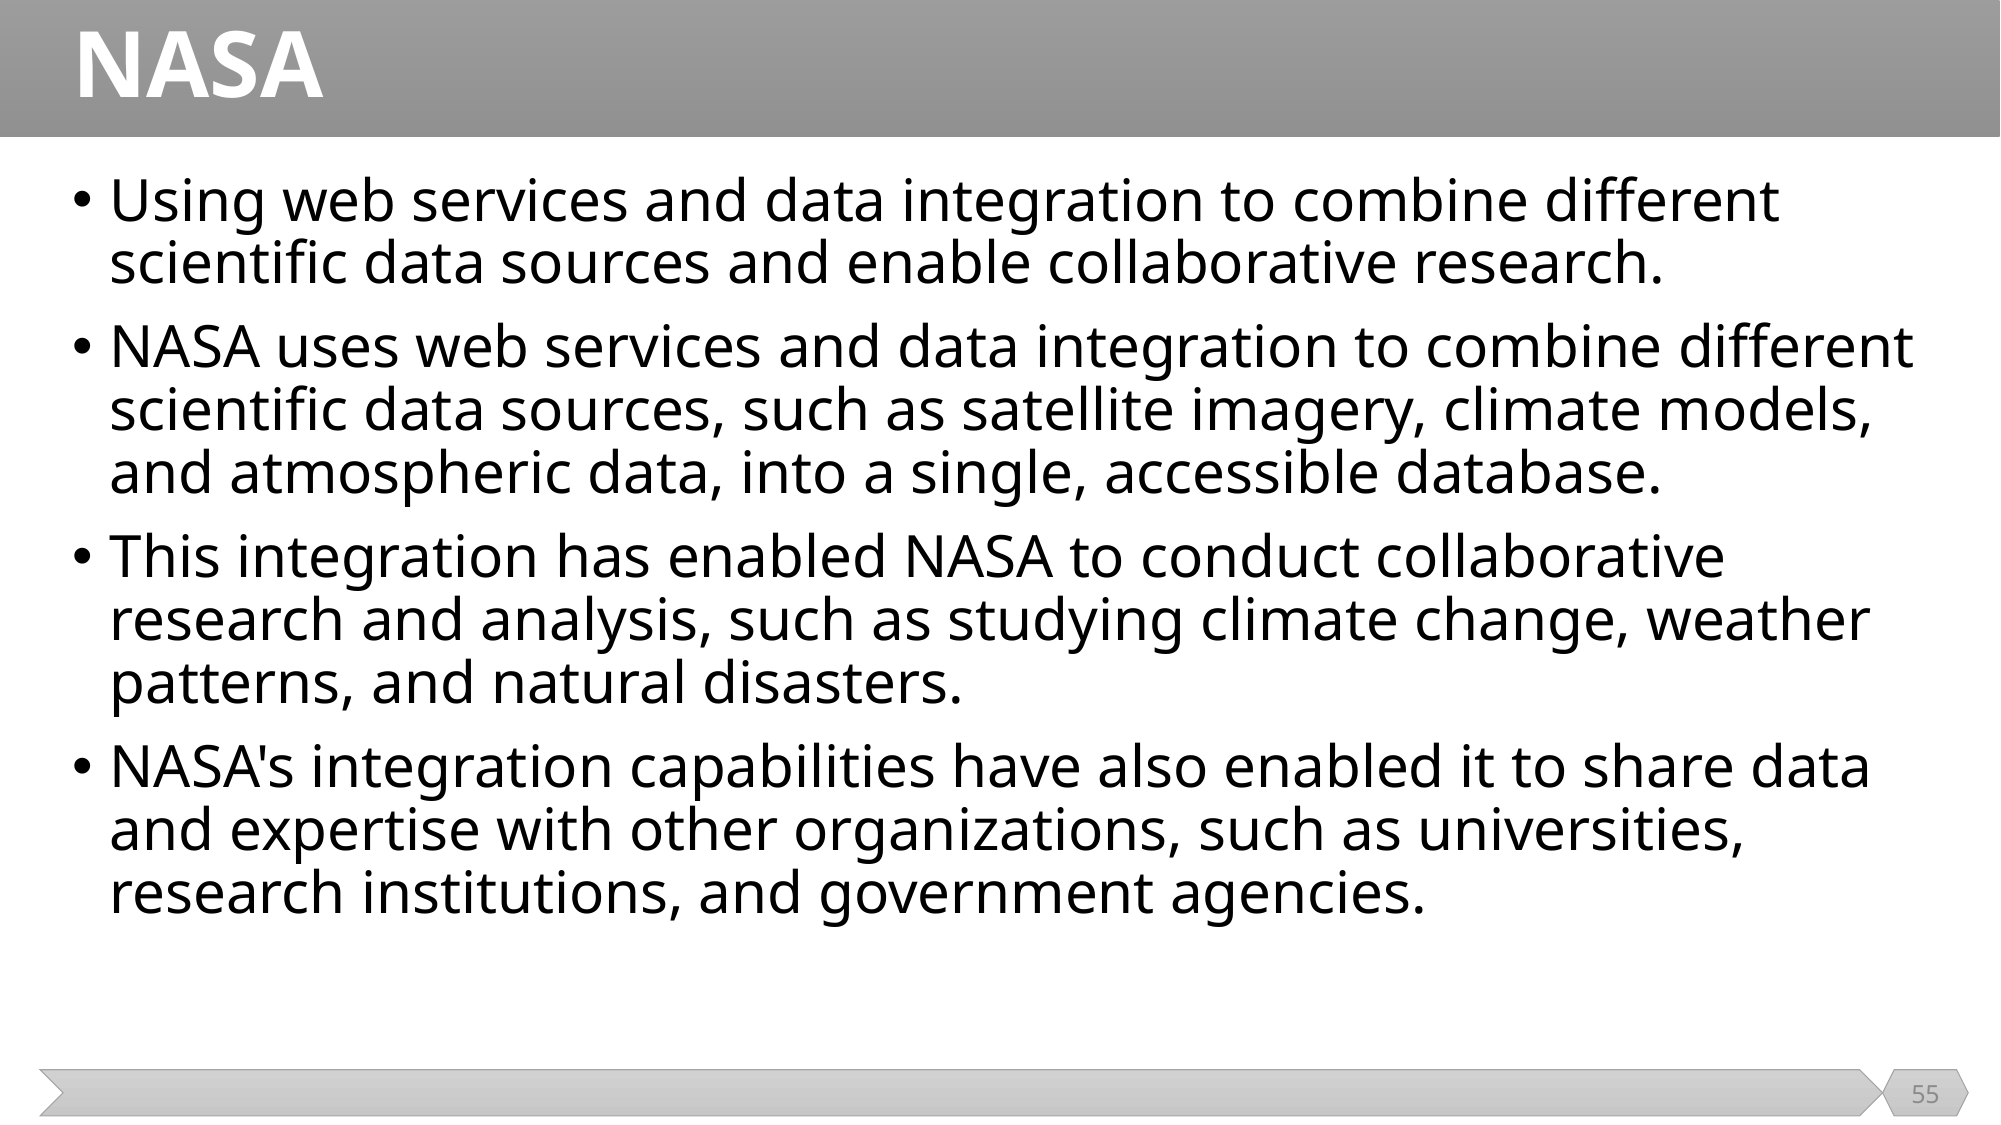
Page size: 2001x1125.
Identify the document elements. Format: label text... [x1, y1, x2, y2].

title NASA [56, 0, 1969, 137]
slide_number 55 [1882, 1065, 1969, 1125]
list Using web services and data integration to combine different scientific data sources and enable collaborative research. NASA uses web services and data integration to combine different scientific data sources, such as satellite imagery, climate models, and atmospheric data, into a single, accessible database. This integration has enabled NASA to conduct collaborative research and analysis, such as studying climate change, weather patterns, and natural disasters. NASA's integration capabilities have also enabled it to share data and expertise with other organizations, such as universities, research institutions, and government agencies. [56, 163, 1969, 1061]
